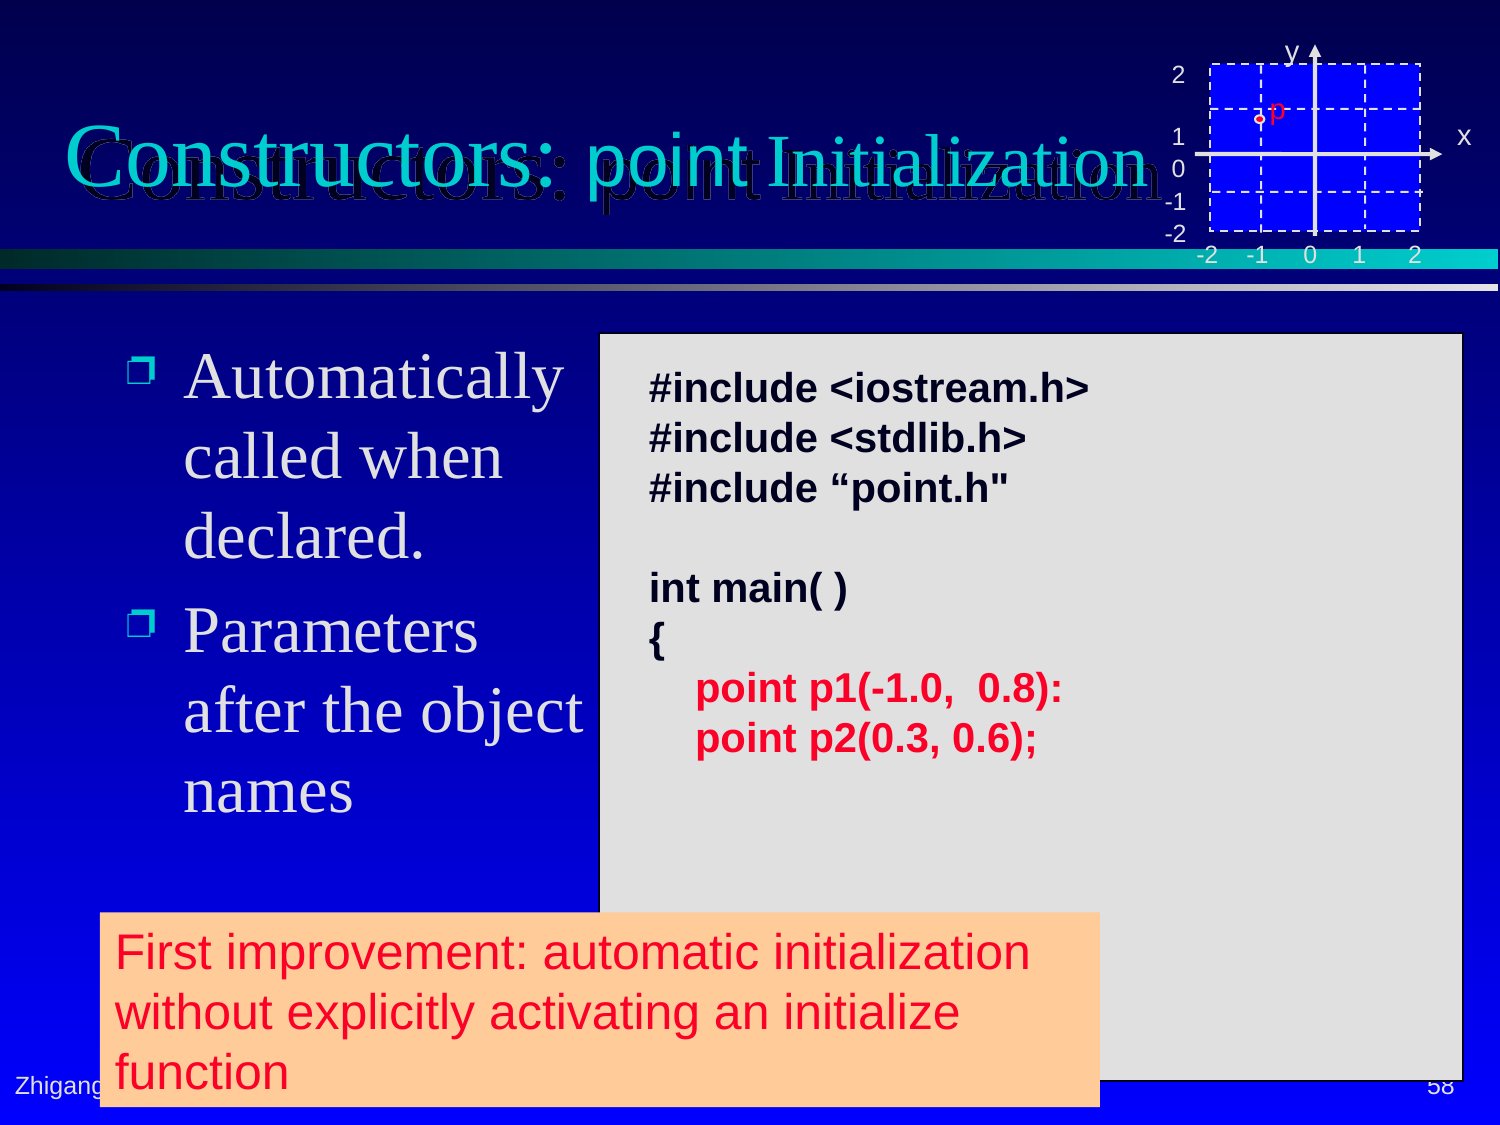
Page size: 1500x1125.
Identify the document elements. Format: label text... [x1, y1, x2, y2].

text_box #include <iostream.h> #include <stdlib.h> #include “point.h" int main( ) { point p1(-1.0, 0.8): point p2(0.3, 0.6); [634, 353, 1441, 769]
title Constructors: point Initialization [49, 55, 1144, 245]
text_box First improvement: automatic initialization without explicitly activating an initialize function [99, 912, 1100, 1108]
list Automatically called when declared. Parameters after the object names [111, 324, 602, 912]
text_box [599, 333, 1464, 1081]
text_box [1149, 24, 1488, 277]
